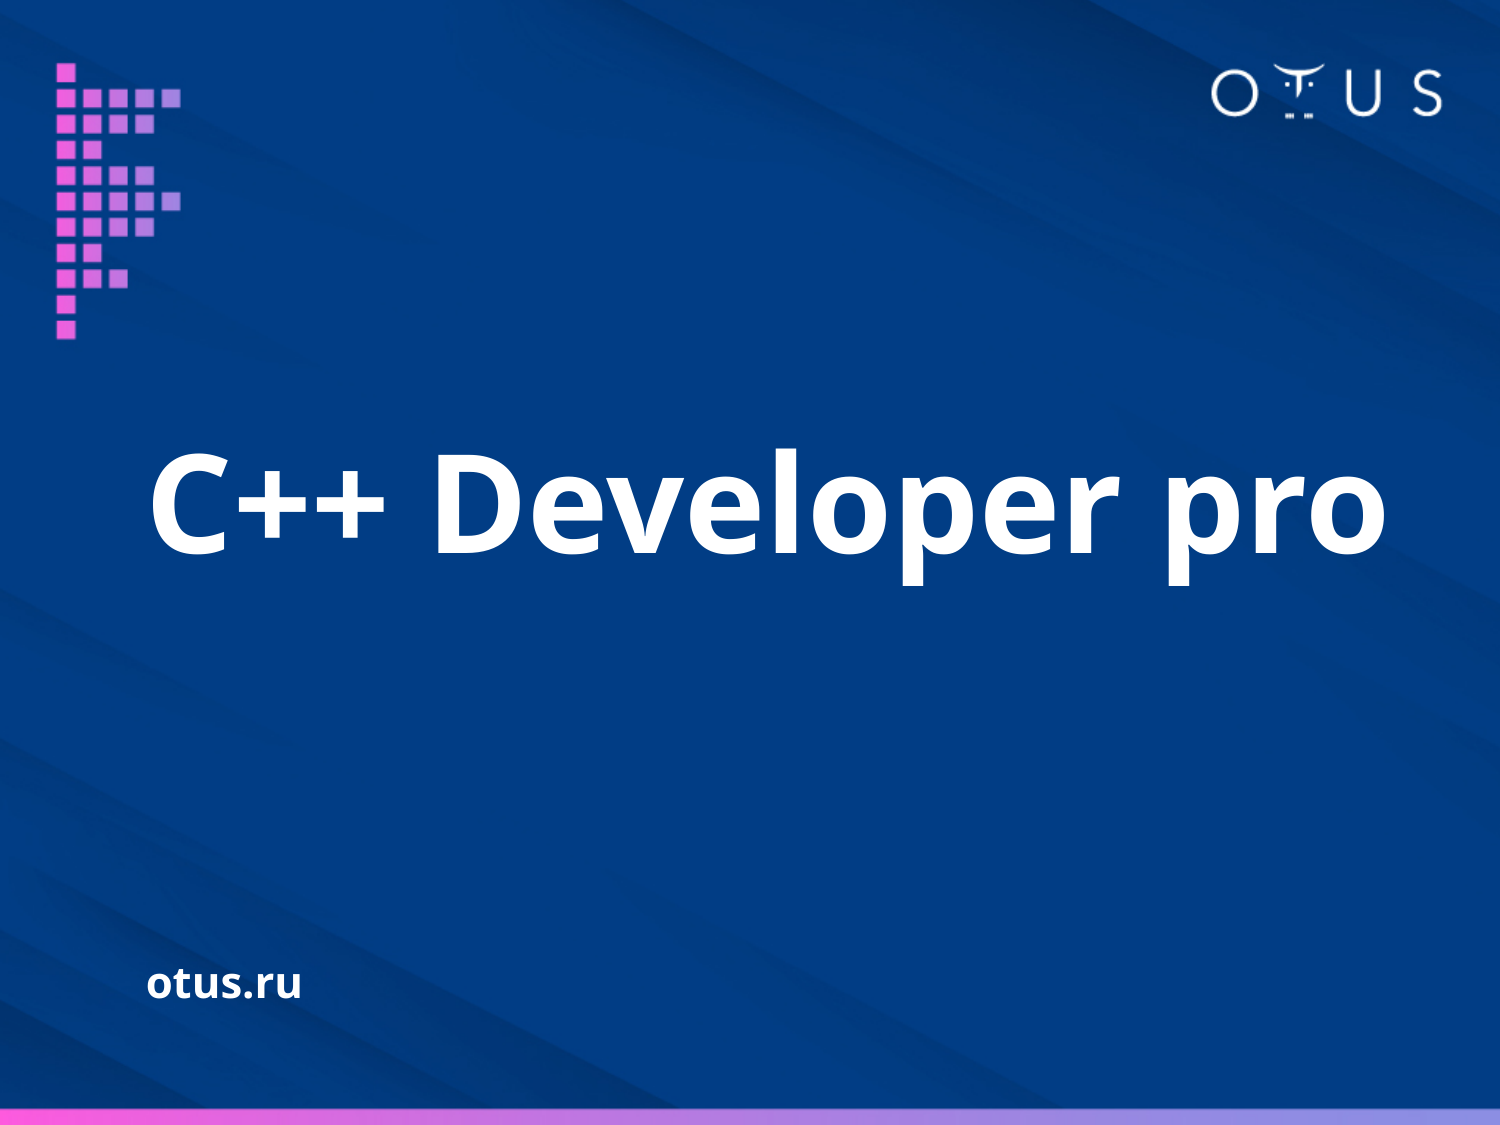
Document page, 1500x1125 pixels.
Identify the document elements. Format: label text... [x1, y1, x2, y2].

title C++ Developer pro [130, 420, 1500, 974]
subtitle otus.ru [130, 974, 960, 1114]
picture [0, 0, 1500, 1125]
